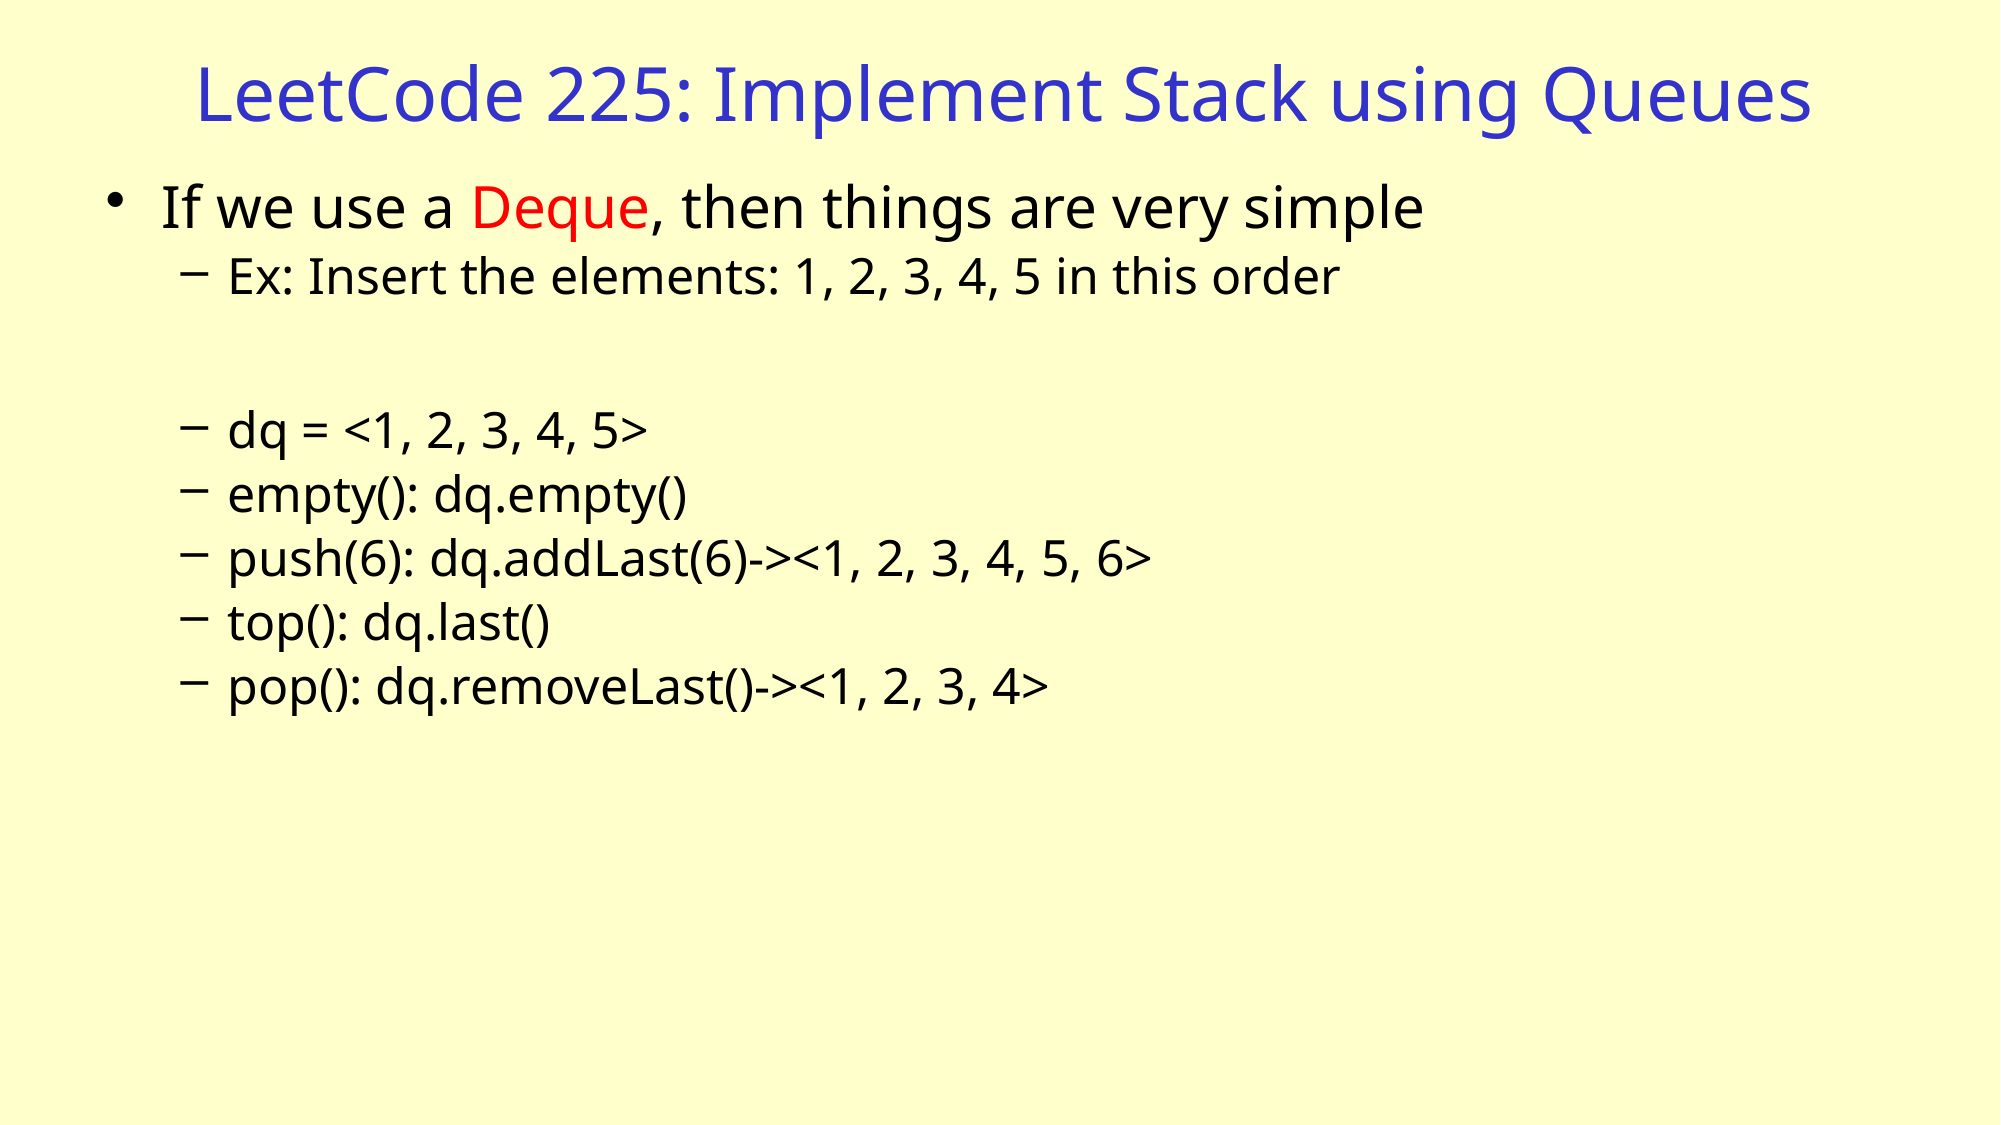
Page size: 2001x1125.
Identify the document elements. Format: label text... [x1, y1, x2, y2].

list If we use a Deque, then things are very simple Ex: Insert the elements: 1, 2, 3, 4, 5 in this order dq = <1, 2, 3, 4, 5> empty(): dq.empty() push(6): dq.addLast(6)-><1, 2, 3, 4, 5, 6> top(): dq.last() pop(): dq.removeLast()-><1, 2, 3, 4> [90, 171, 1958, 1036]
title LeetCode 225: Implement Stack using Queues [90, 23, 1918, 160]
